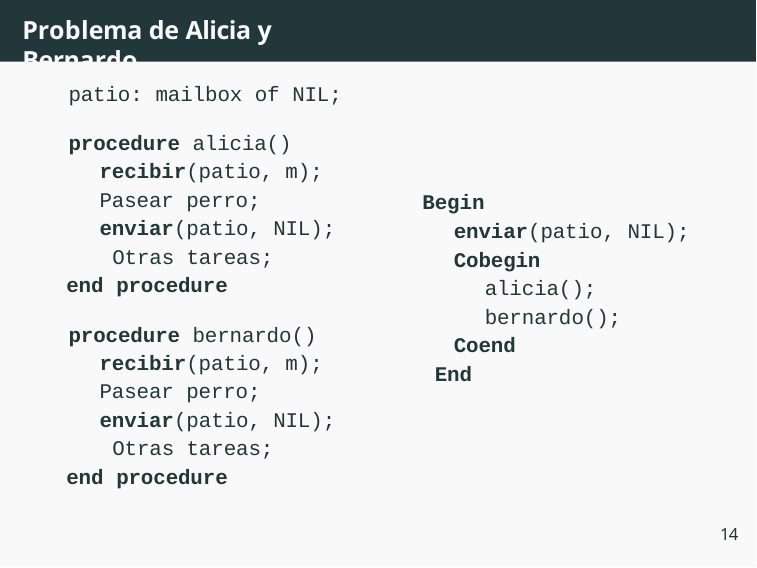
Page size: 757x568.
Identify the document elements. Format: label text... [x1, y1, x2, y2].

title Problema de Alicia y Bernardo [20, 12, 366, 110]
text_box Begin enviar(patio, NIL); Cobegin alicia(); bernardo(); Coend End [420, 183, 693, 386]
text_box 14 [714, 520, 743, 544]
text_box patio: mailbox of NIL; procedure alicia() recibir(patio, m); Pasear perro; enviar(patio, NIL); Otras tareas; end procedure procedure bernardo() recibir(patio, m); Pasear perro; enviar(patio, NIL); Otras tareas; end procedure [66, 78, 345, 489]
